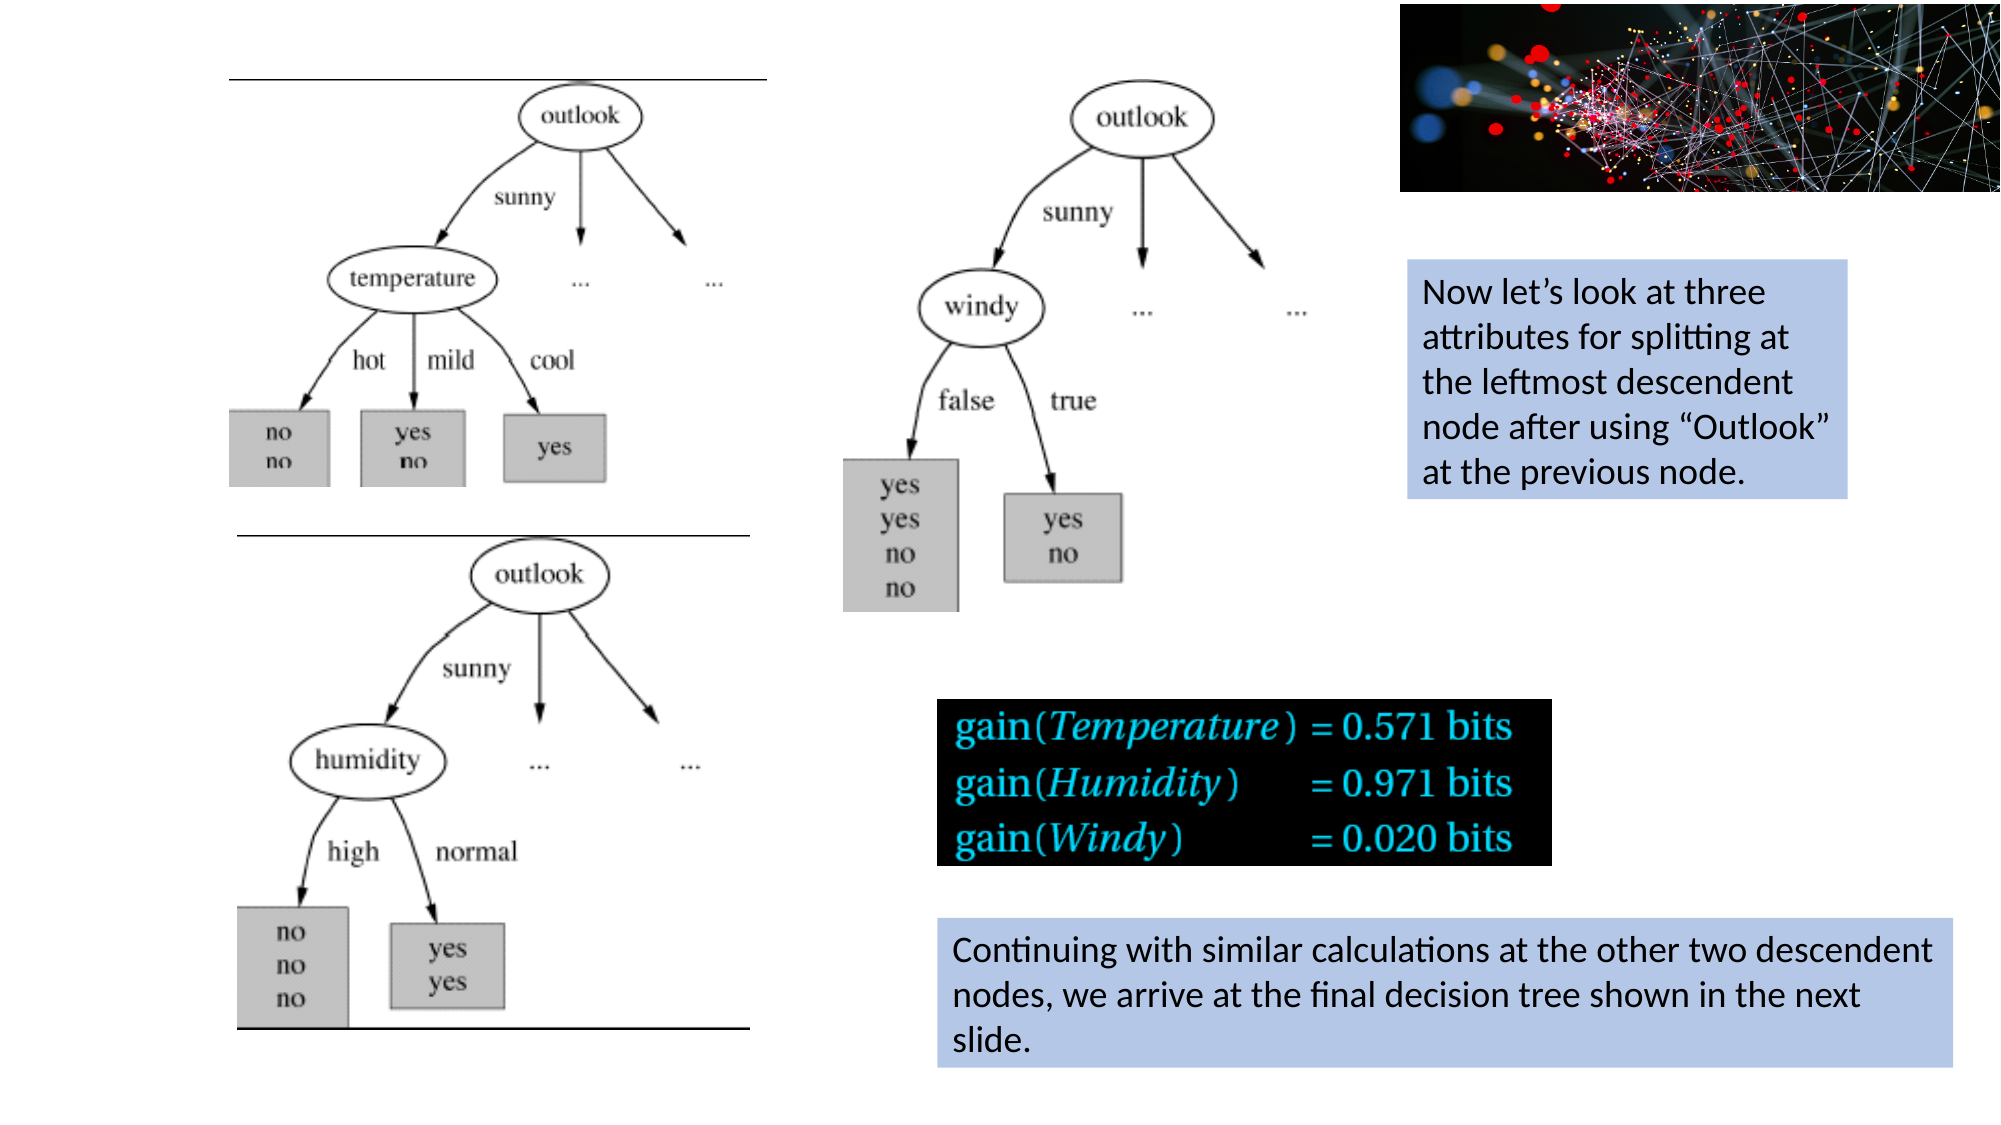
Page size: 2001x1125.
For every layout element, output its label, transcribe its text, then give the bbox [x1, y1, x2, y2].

picture [937, 699, 1552, 866]
text_box Continuing with similar calculations at the other two descendent nodes, we arrive at the final decision tree shown in the next slide. [937, 917, 1954, 1068]
picture [229, 79, 767, 487]
picture [237, 535, 750, 1030]
picture [843, 79, 1358, 612]
text_box Now let’s look at three attributes for splitting at the leftmost descendent node after using “Outlook” at the previous node. [1407, 259, 1848, 500]
picture [1400, 4, 2000, 192]
